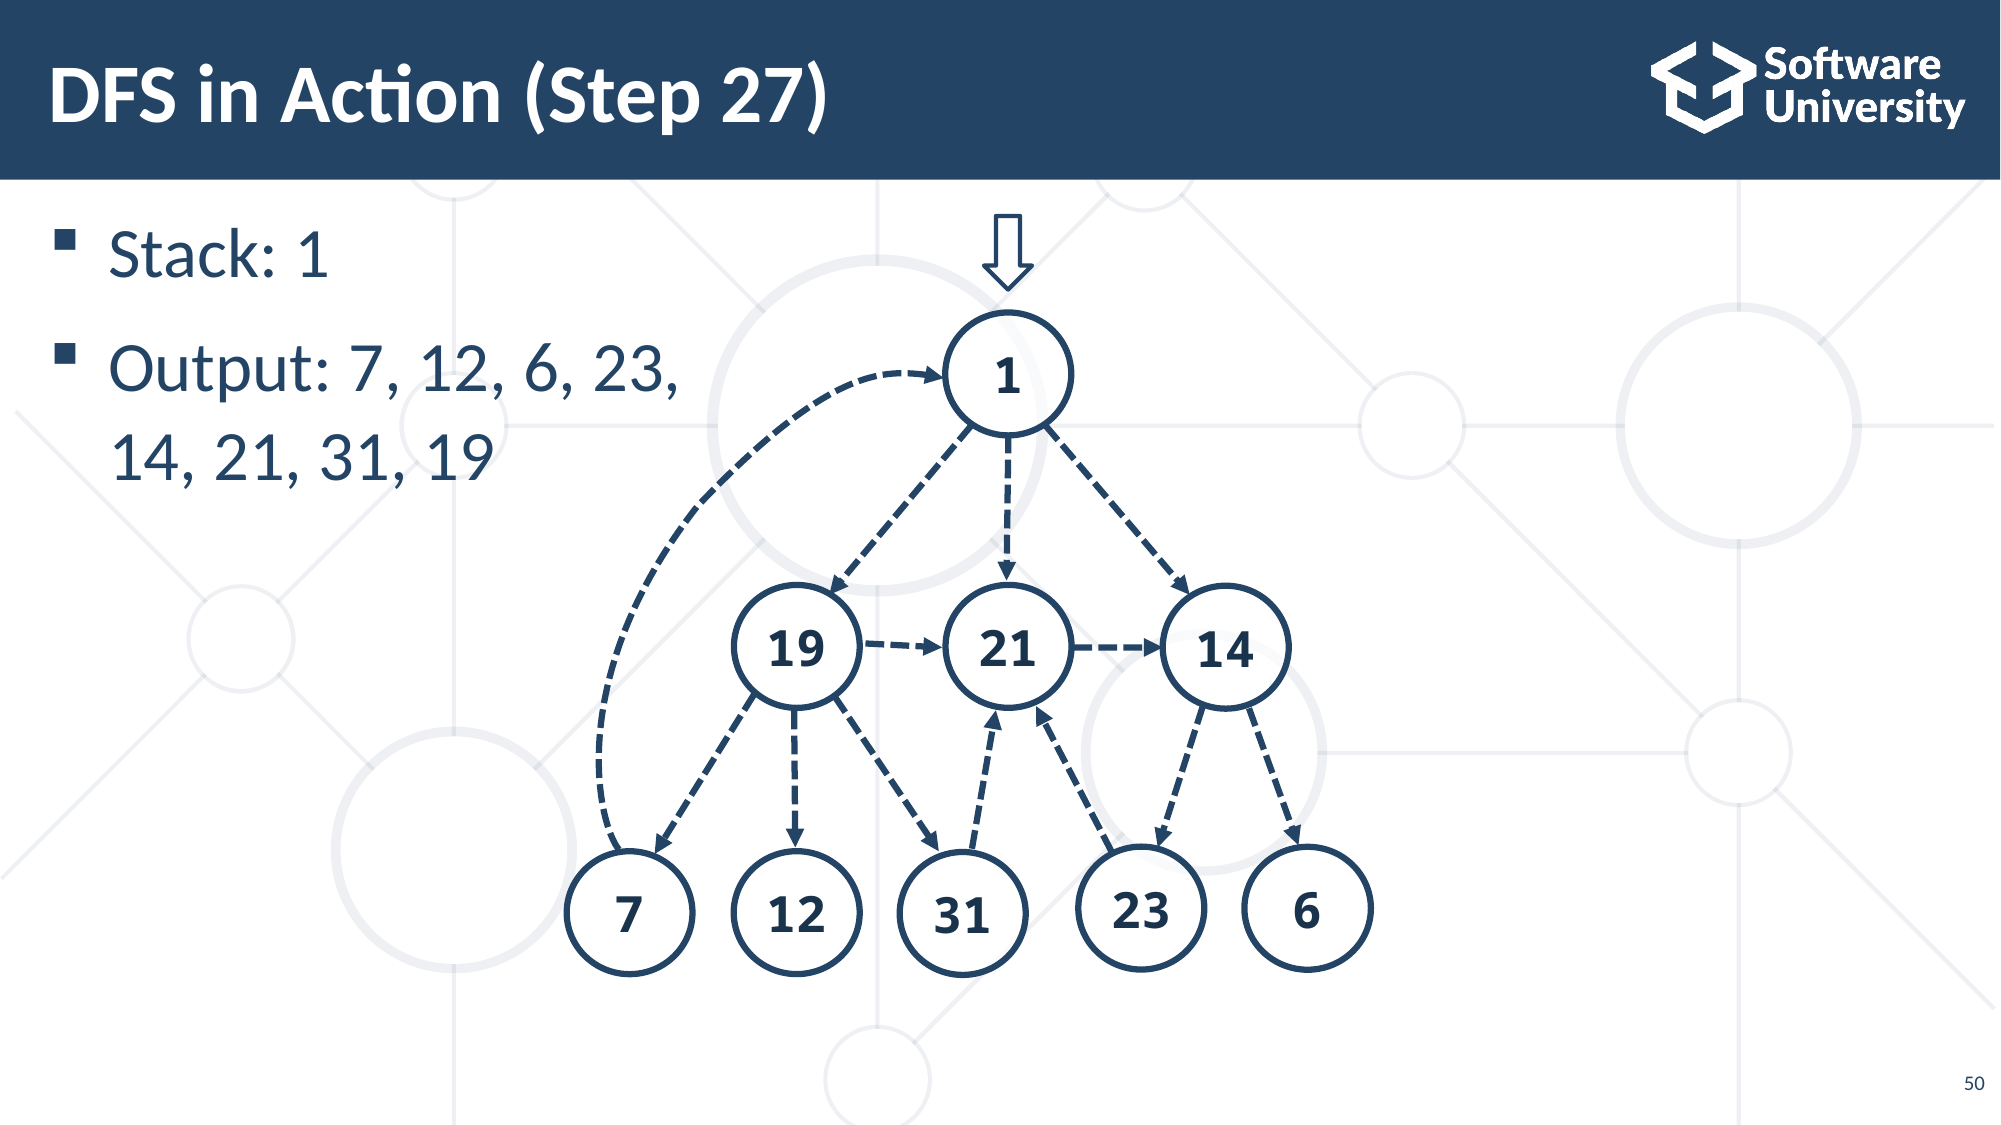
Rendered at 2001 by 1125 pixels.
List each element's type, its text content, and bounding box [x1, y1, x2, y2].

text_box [566, 312, 1372, 976]
text_box [981, 213, 1035, 292]
list Stack: 1 Output: 7, 12, 6, 23, 14, 21, 31, 19 [31, 196, 1970, 1104]
picture [1651, 41, 1966, 134]
slide_number 50 [1929, 1070, 2000, 1103]
title DFS in Action (Step 27) [31, 16, 1625, 162]
